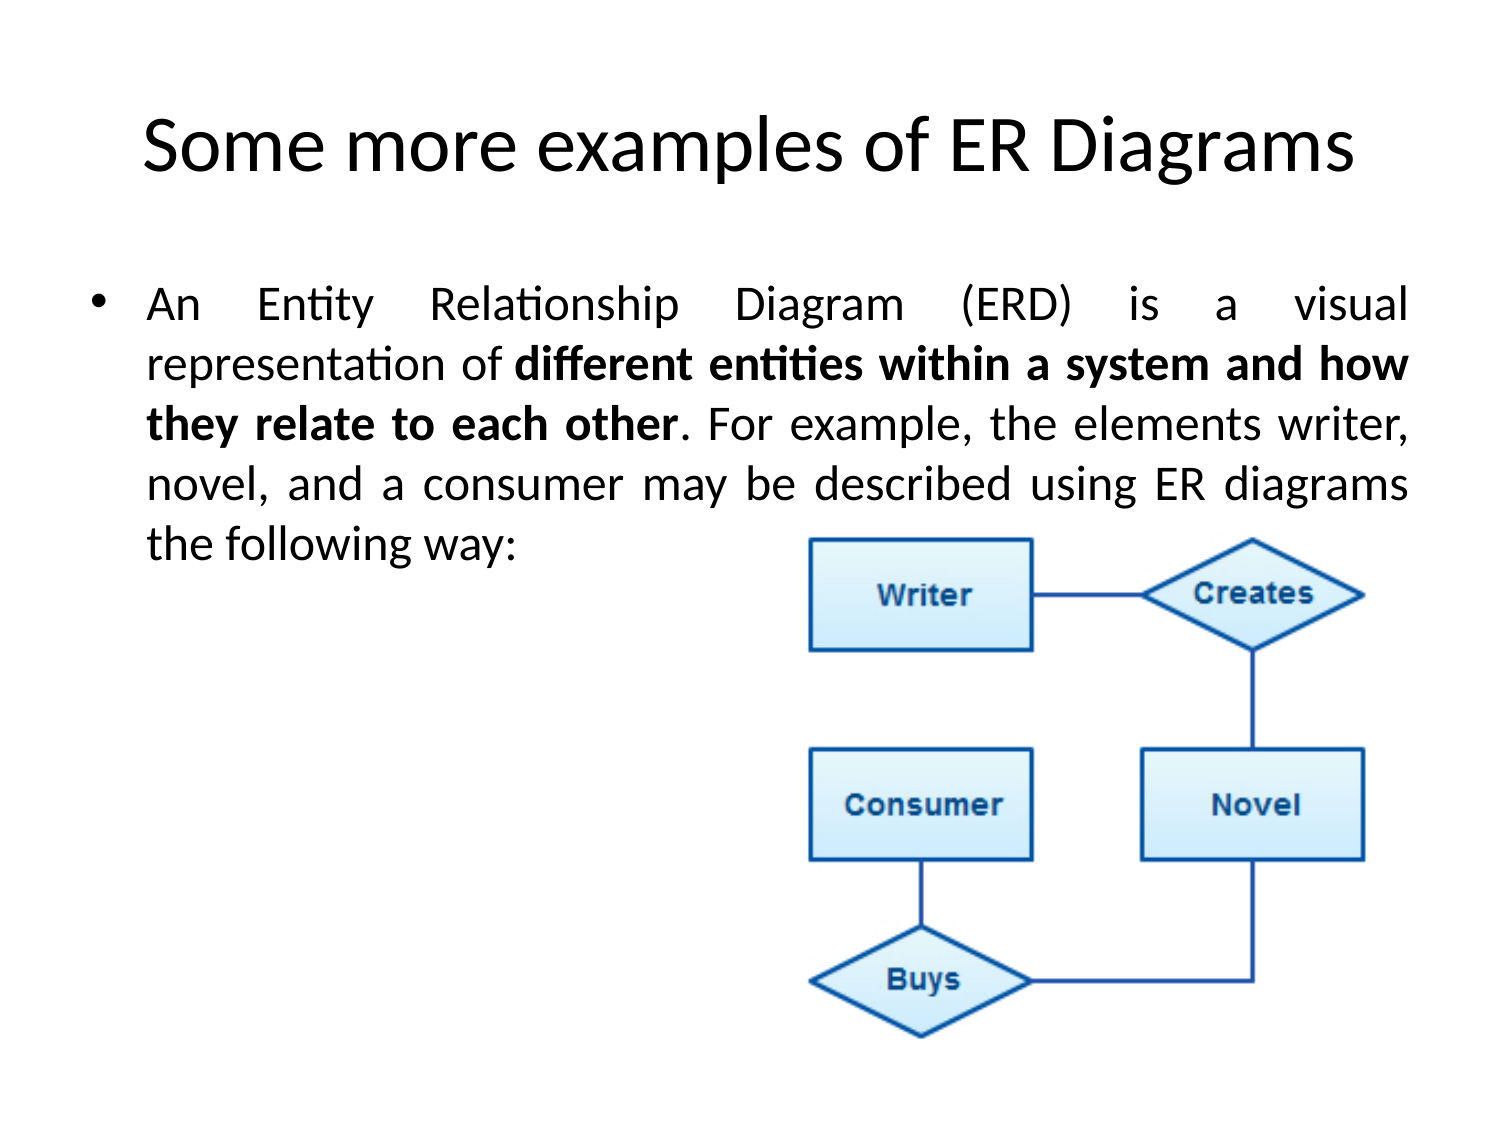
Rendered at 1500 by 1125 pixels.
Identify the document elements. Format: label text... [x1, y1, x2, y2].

title Some more examples of ER Diagrams [75, 45, 1425, 233]
picture [787, 515, 1388, 1062]
list An Entity Relationship Diagram (ERD) is a visual representation of different entities within a system and how they relate to each other. For example, the elements writer, novel, and a consumer may be described using ER diagrams the following way: [75, 262, 1425, 1005]
